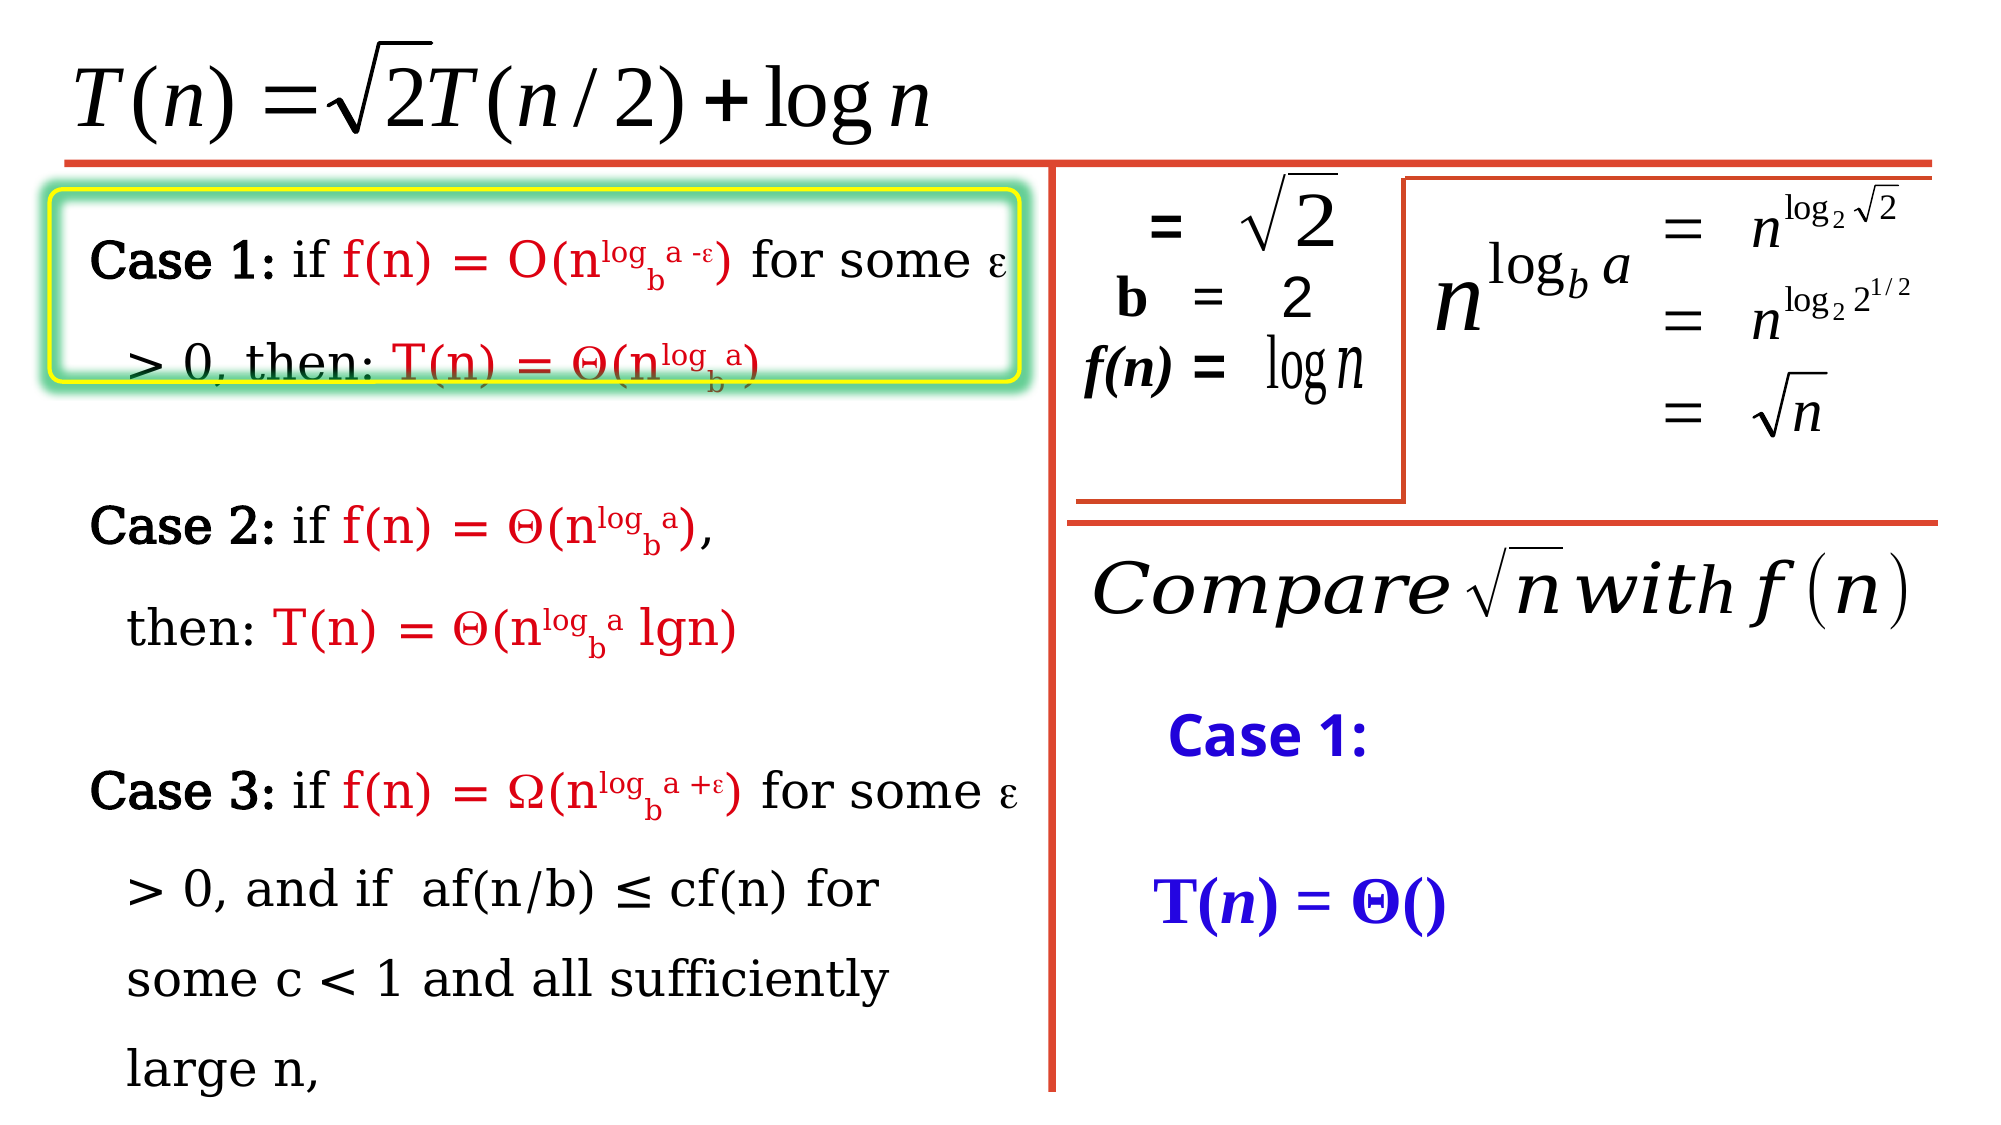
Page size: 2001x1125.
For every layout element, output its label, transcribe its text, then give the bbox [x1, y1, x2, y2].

text_box [1046, 163, 1058, 1094]
text_box [47, 187, 1022, 384]
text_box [62, 23, 947, 164]
text_box Case 1: [1152, 690, 1418, 776]
text_box [1065, 518, 1940, 528]
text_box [1075, 177, 1933, 505]
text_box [1649, 170, 1932, 458]
text_box Case 1: if f(n) = O(nlogba -) for some  > 0, then: T(n) = (nlogba) Case 2: if f(n) = (nlogba), then: T(n) = (nlogba lgn) Case 3: if f(n) = (nlogba +) for some  > 0, and if af(n/b) ≤ cf(n) for some c < 1 and all sufficiently large n, then: T(n) = (f(n)) [74, 388, 1037, 1101]
